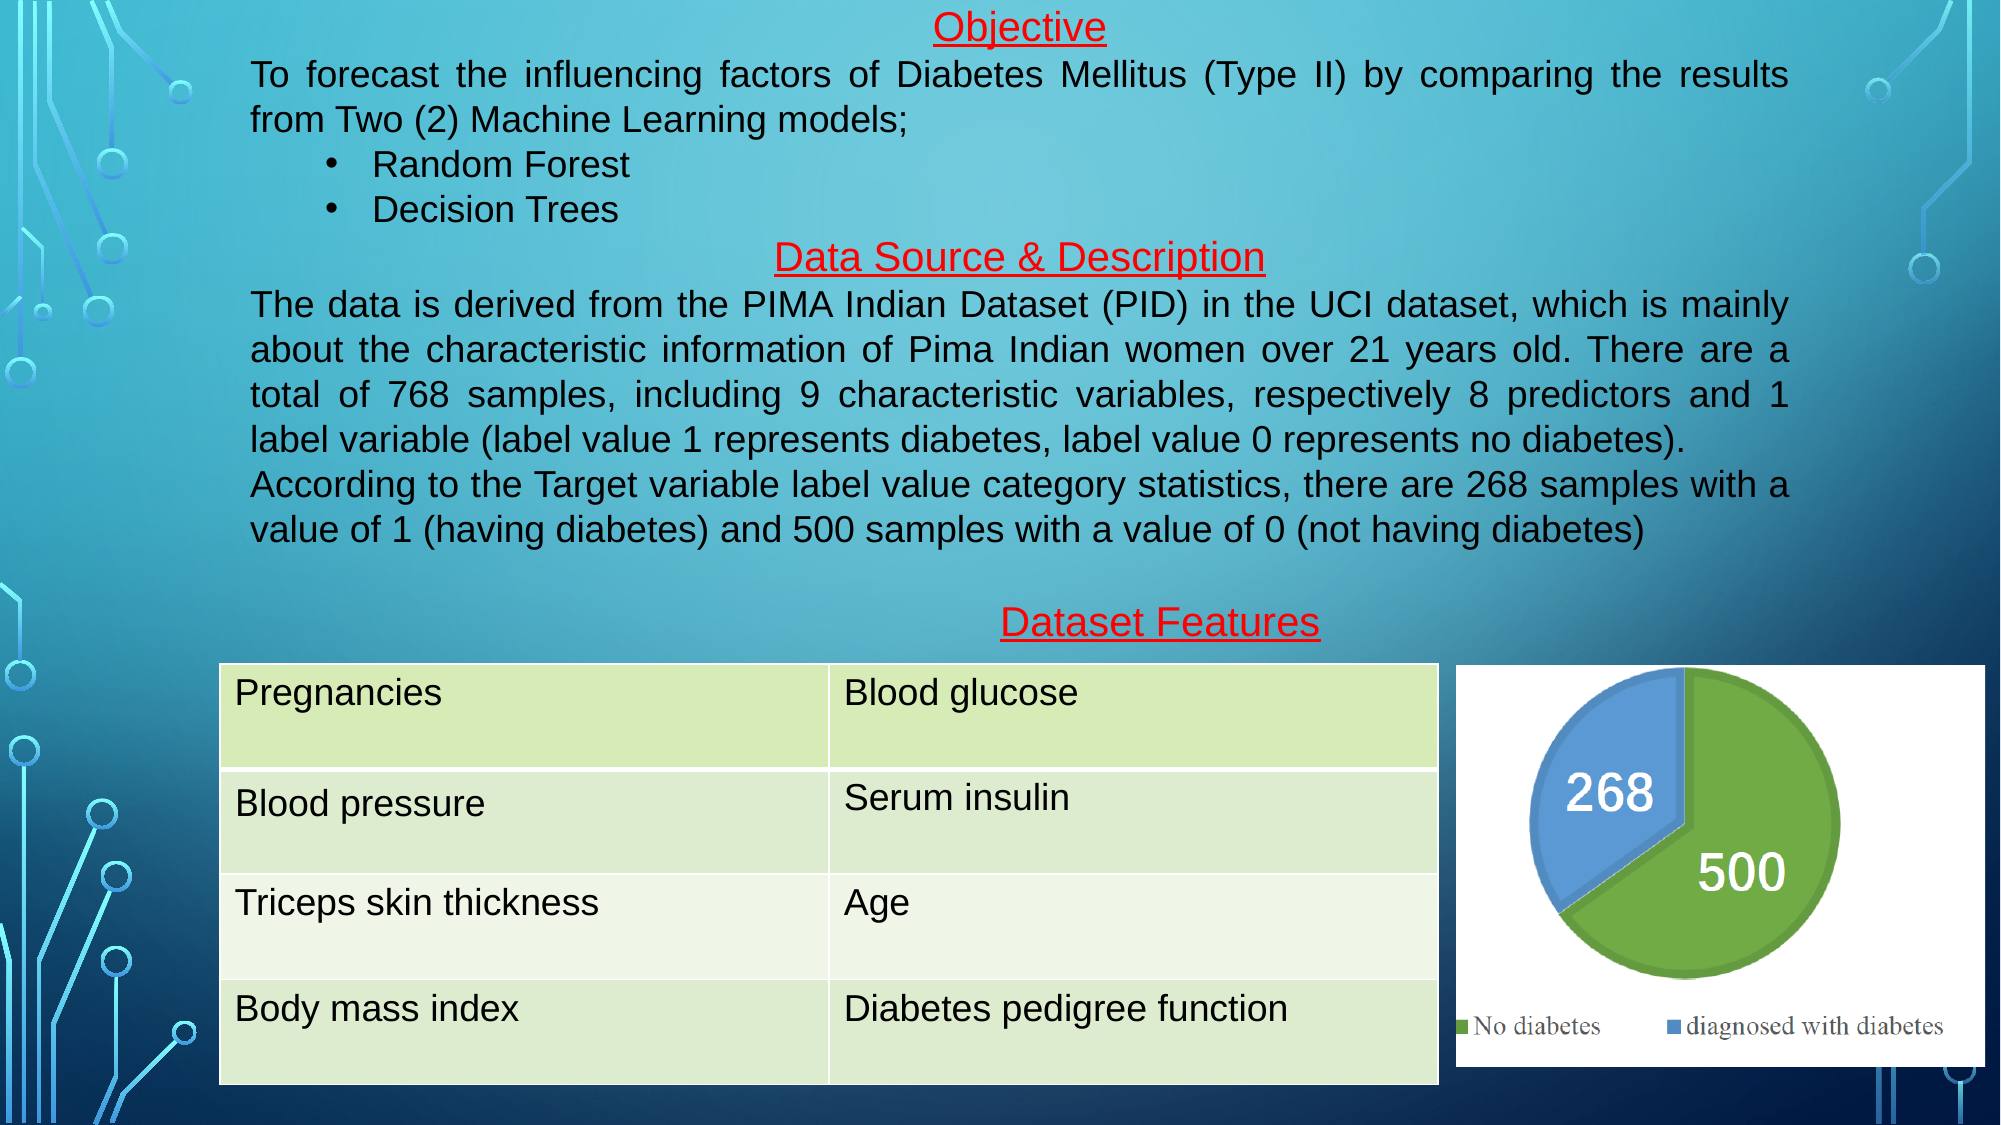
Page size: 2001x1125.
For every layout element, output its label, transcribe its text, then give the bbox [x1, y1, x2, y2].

table_cell Body mass index [221, 980, 828, 1084]
table_cell Diabetes pedigree function [830, 980, 1437, 1084]
text_box Objective To forecast the influencing factors of Diabetes Mellitus (Type II) by comparing the results from Two (2) Machine Learning models; Random Forest Decision Trees Data Source & Description The data is derived from the PIMA Indian Dataset (PID) in the UCI dataset, which is mainly about the characteristic information of Pima Indian women over 21 years old. There are a total of 768 samples, including 9 characteristic variables, respectively 8 predictors and 1 label variable (label value 1 represents diabetes, label value 0 represents no diabetes). According to the Target variable label value category statistics, there are 268 samples with a value of 1 (having diabetes) and 500 samples with a value of 0 (not having diabetes) Dataset Features [235, 0, 1805, 1098]
table_cell Serum insulin [830, 772, 1437, 873]
table_header Blood glucose [830, 665, 1437, 767]
table_cell Triceps skin thickness [221, 875, 828, 979]
table_cell Age [830, 875, 1437, 979]
picture [1455, 665, 1986, 1067]
table_cell Blood pressure [221, 772, 828, 873]
table_header Pregnancies [221, 665, 828, 767]
